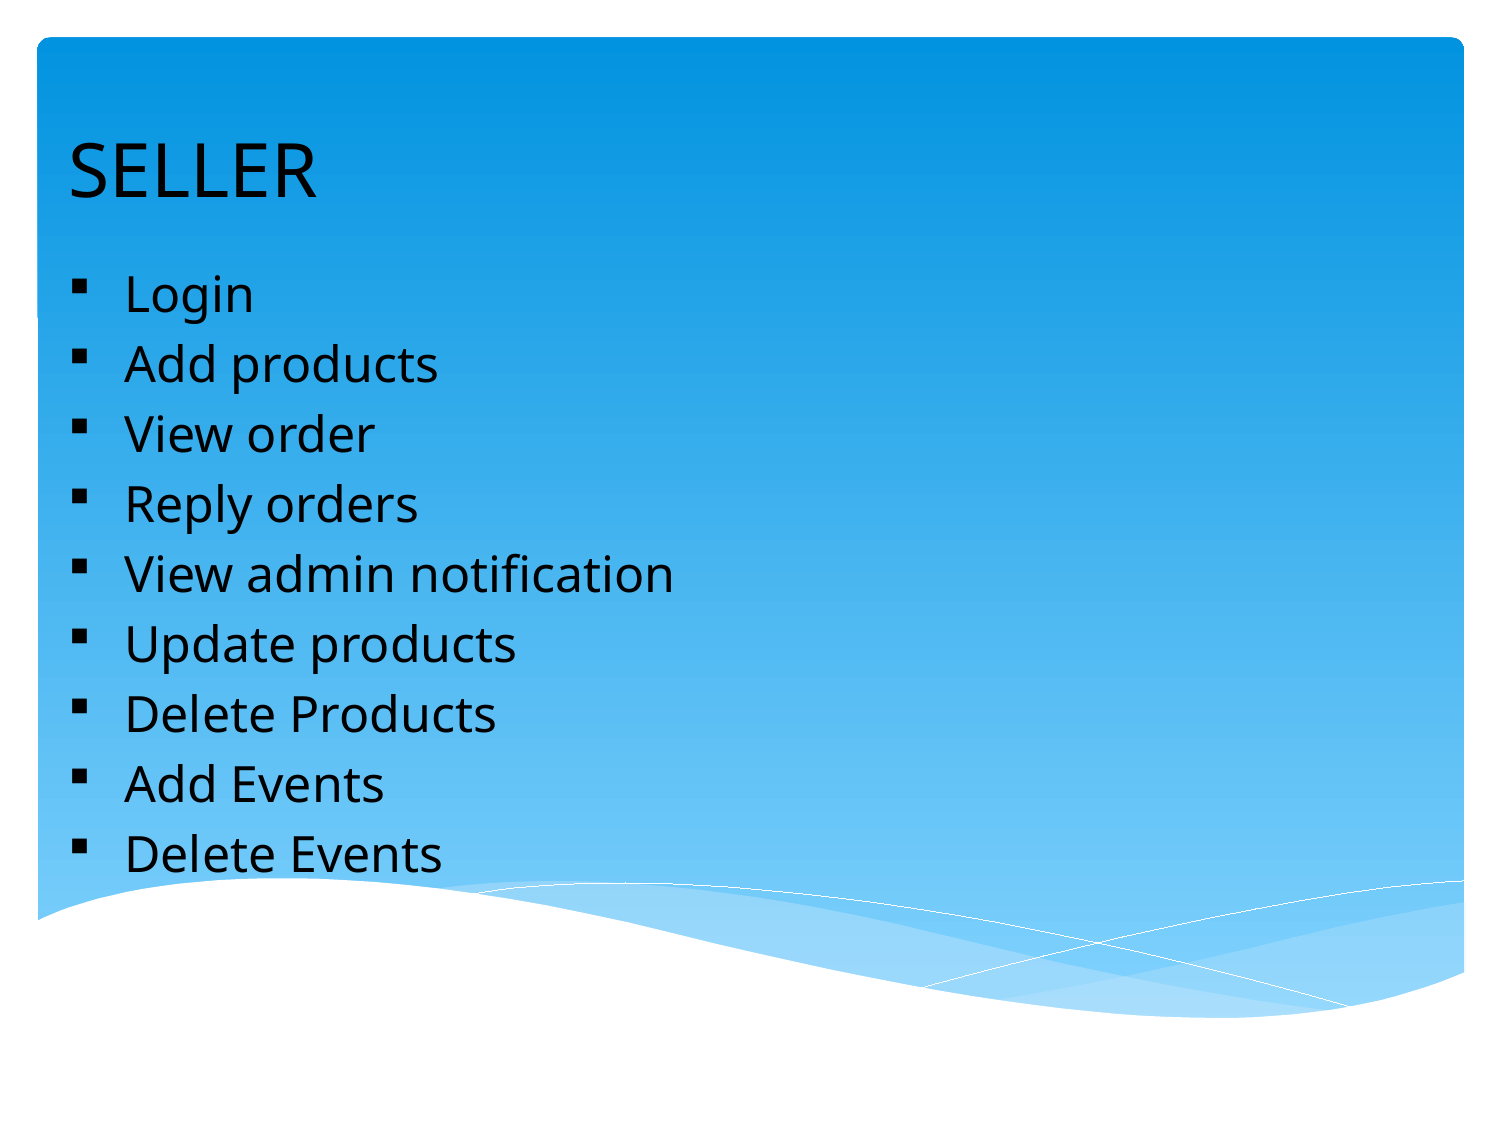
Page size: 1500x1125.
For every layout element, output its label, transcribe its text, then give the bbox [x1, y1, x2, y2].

title SELLER [53, 42, 1459, 220]
subtitle Login Add products View order Reply orders View admin notification Update products Delete Products Add Events Delete Events [53, 255, 1471, 1047]
